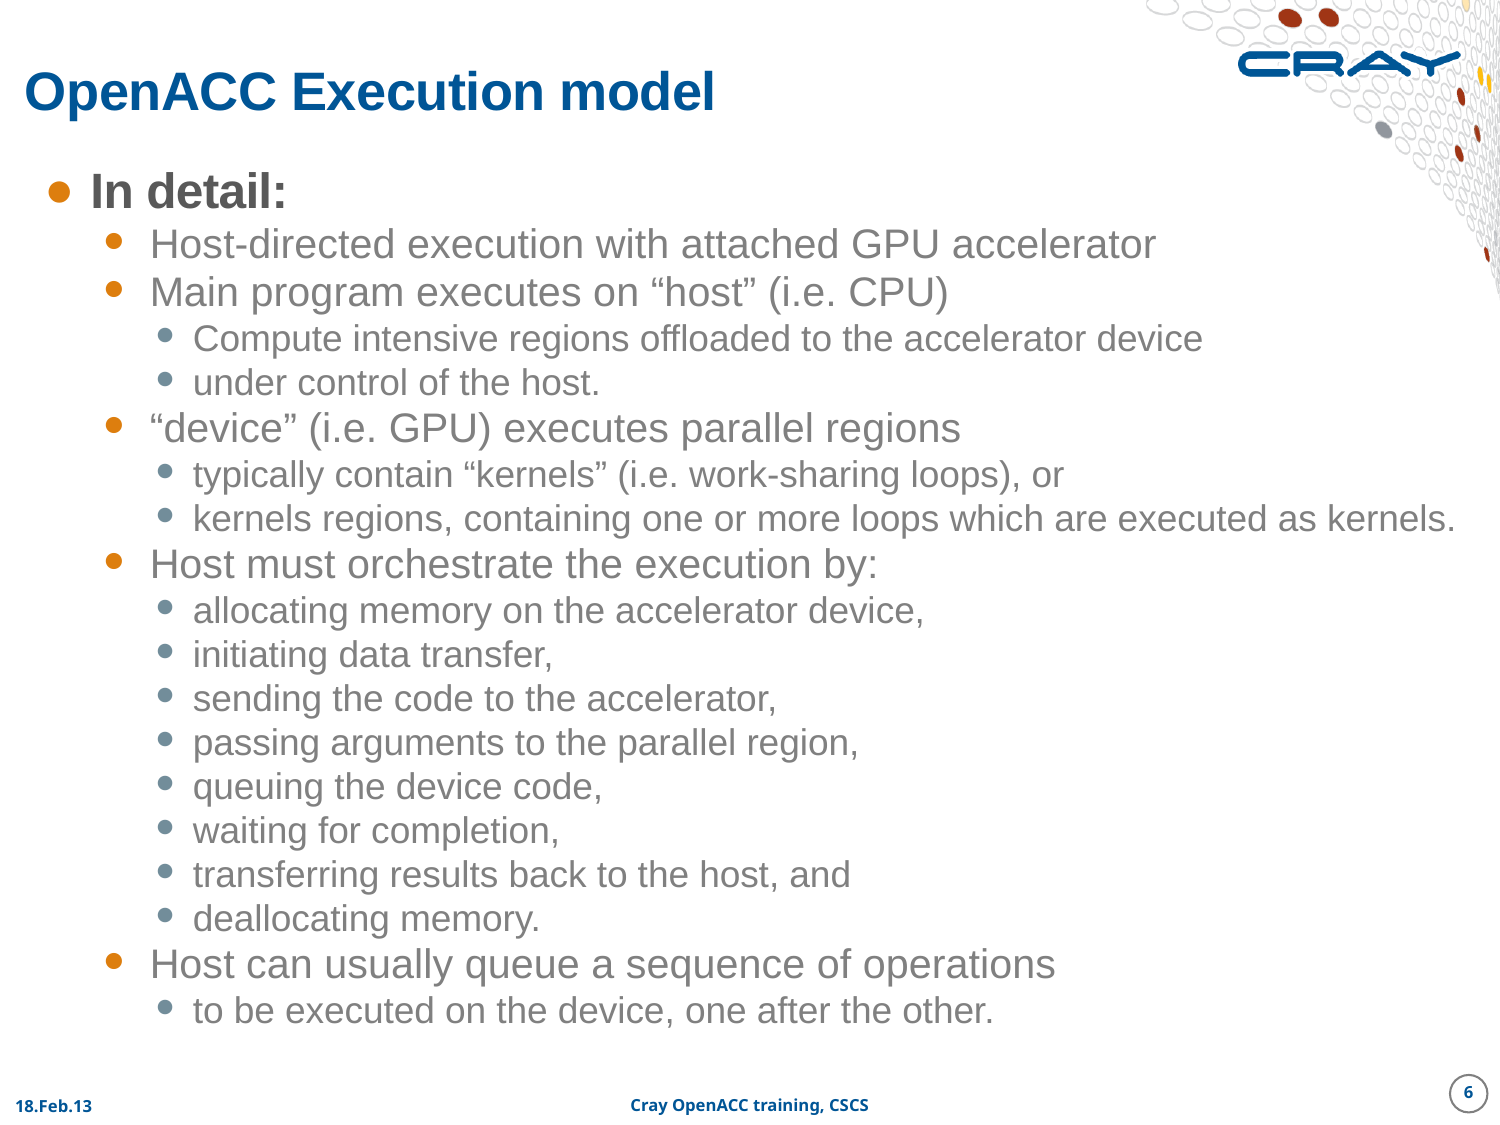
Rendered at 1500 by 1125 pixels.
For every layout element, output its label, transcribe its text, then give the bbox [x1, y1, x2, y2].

picture [0, 0, 1500, 1125]
list In detail: Host-directed execution with attached GPU accelerator Main program executes on “host” (i.e. CPU) Compute intensive regions offloaded to the accelerator device under control of the host. “device” (i.e. GPU) executes parallel regions typically contain “kernels” (i.e. work-sharing loops), or kernels regions, containing one or more loops which are executed as kernels. Host must orchestrate the execution by: allocating memory on the accelerator device, initiating data transfer, sending the code to the accelerator, passing arguments to the parallel region, queuing the device code, waiting for completion, transferring results back to the host, and deallocating memory. Host can usually queue a sequence of operations to be executed on the device, one after the other. [29, 160, 1483, 1071]
title OpenACC Execution model [24, 24, 1225, 163]
footer Cray OpenACC training, CSCS [512, 1087, 988, 1125]
slide_number 6 [1448, 1073, 1489, 1114]
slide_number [0, 1087, 350, 1125]
